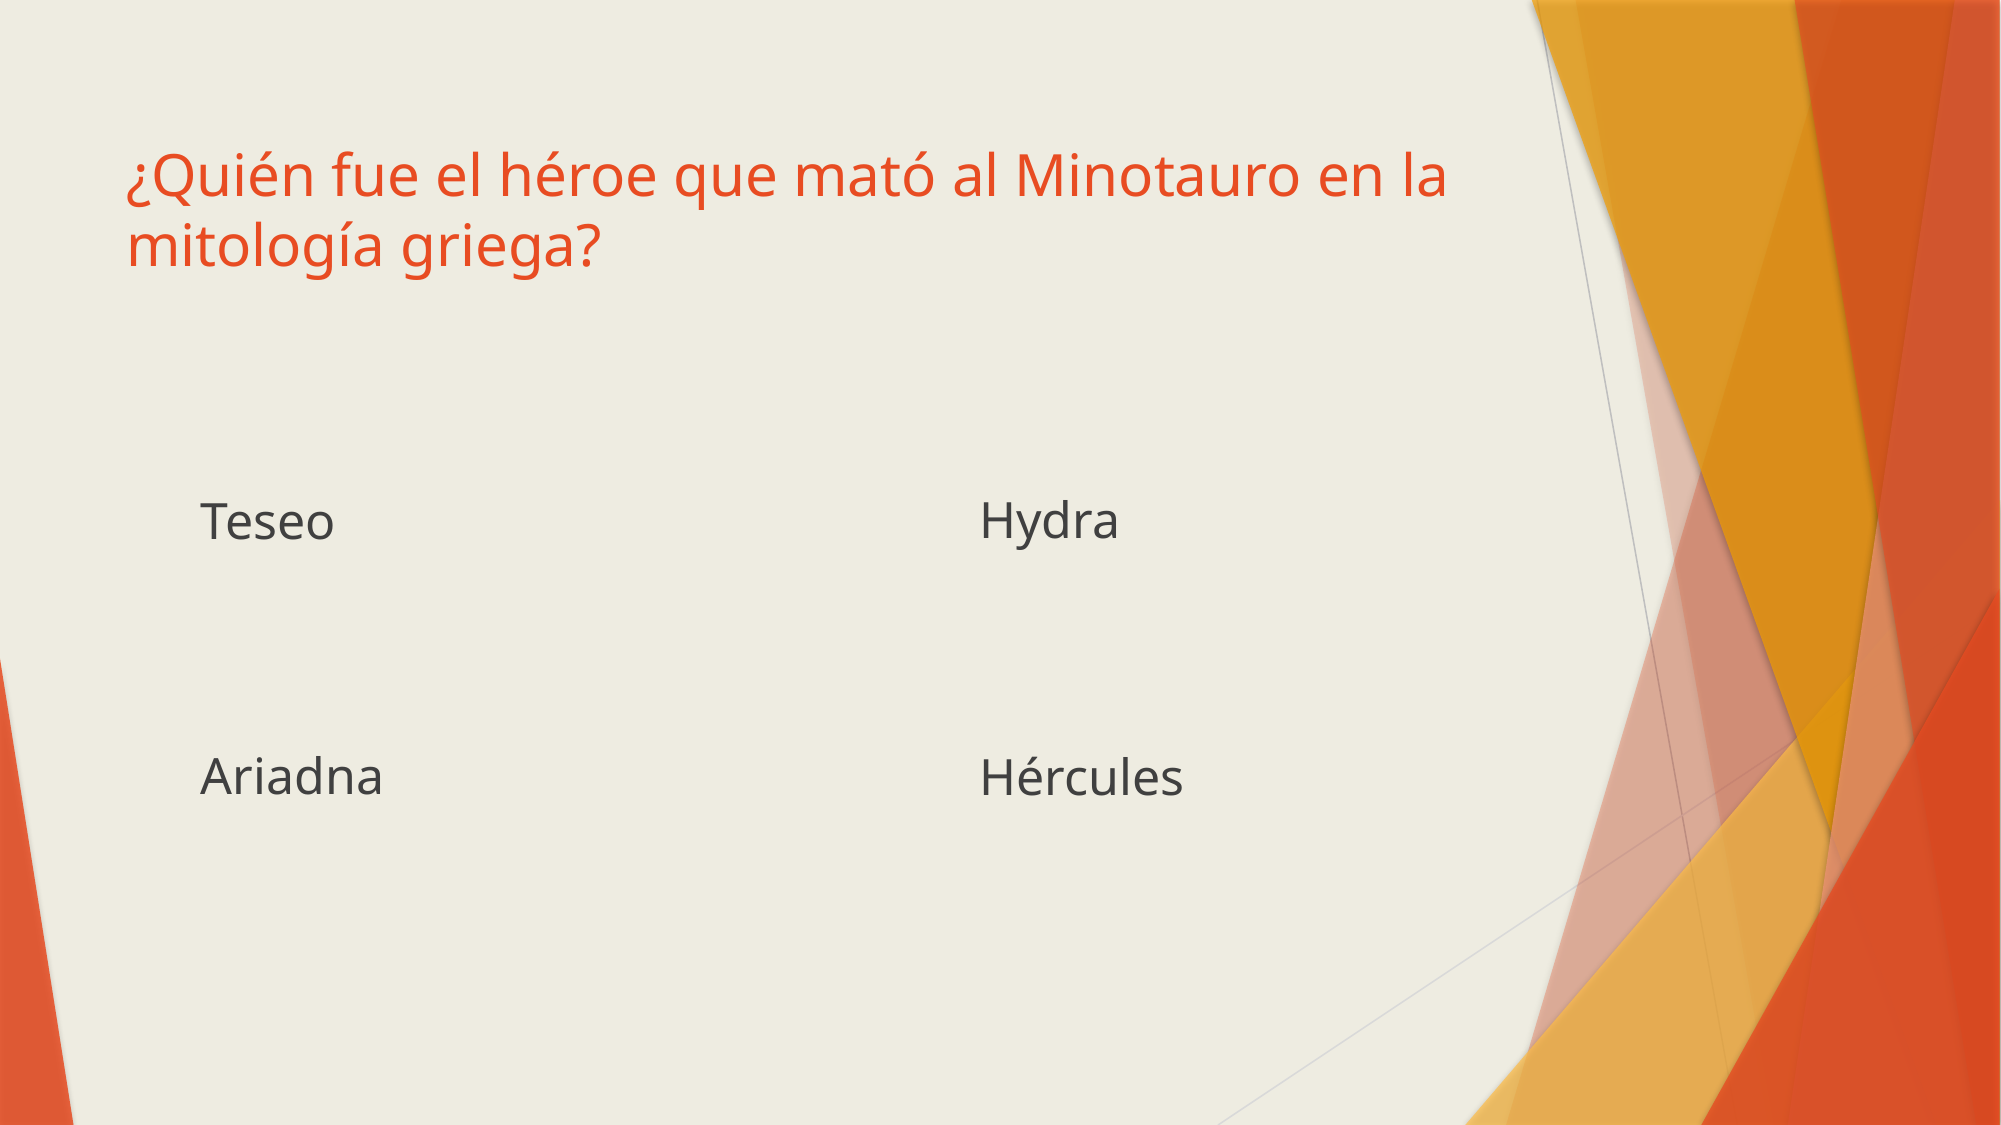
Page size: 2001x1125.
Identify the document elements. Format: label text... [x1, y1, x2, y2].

list Hércules [964, 700, 1439, 851]
title ¿Quién fue el héroe que mató al Minotauro en la mitología griega? [111, 99, 1522, 317]
list Ariadna [185, 699, 661, 850]
list Teseo [185, 444, 661, 595]
list Hydra [964, 443, 1439, 594]
